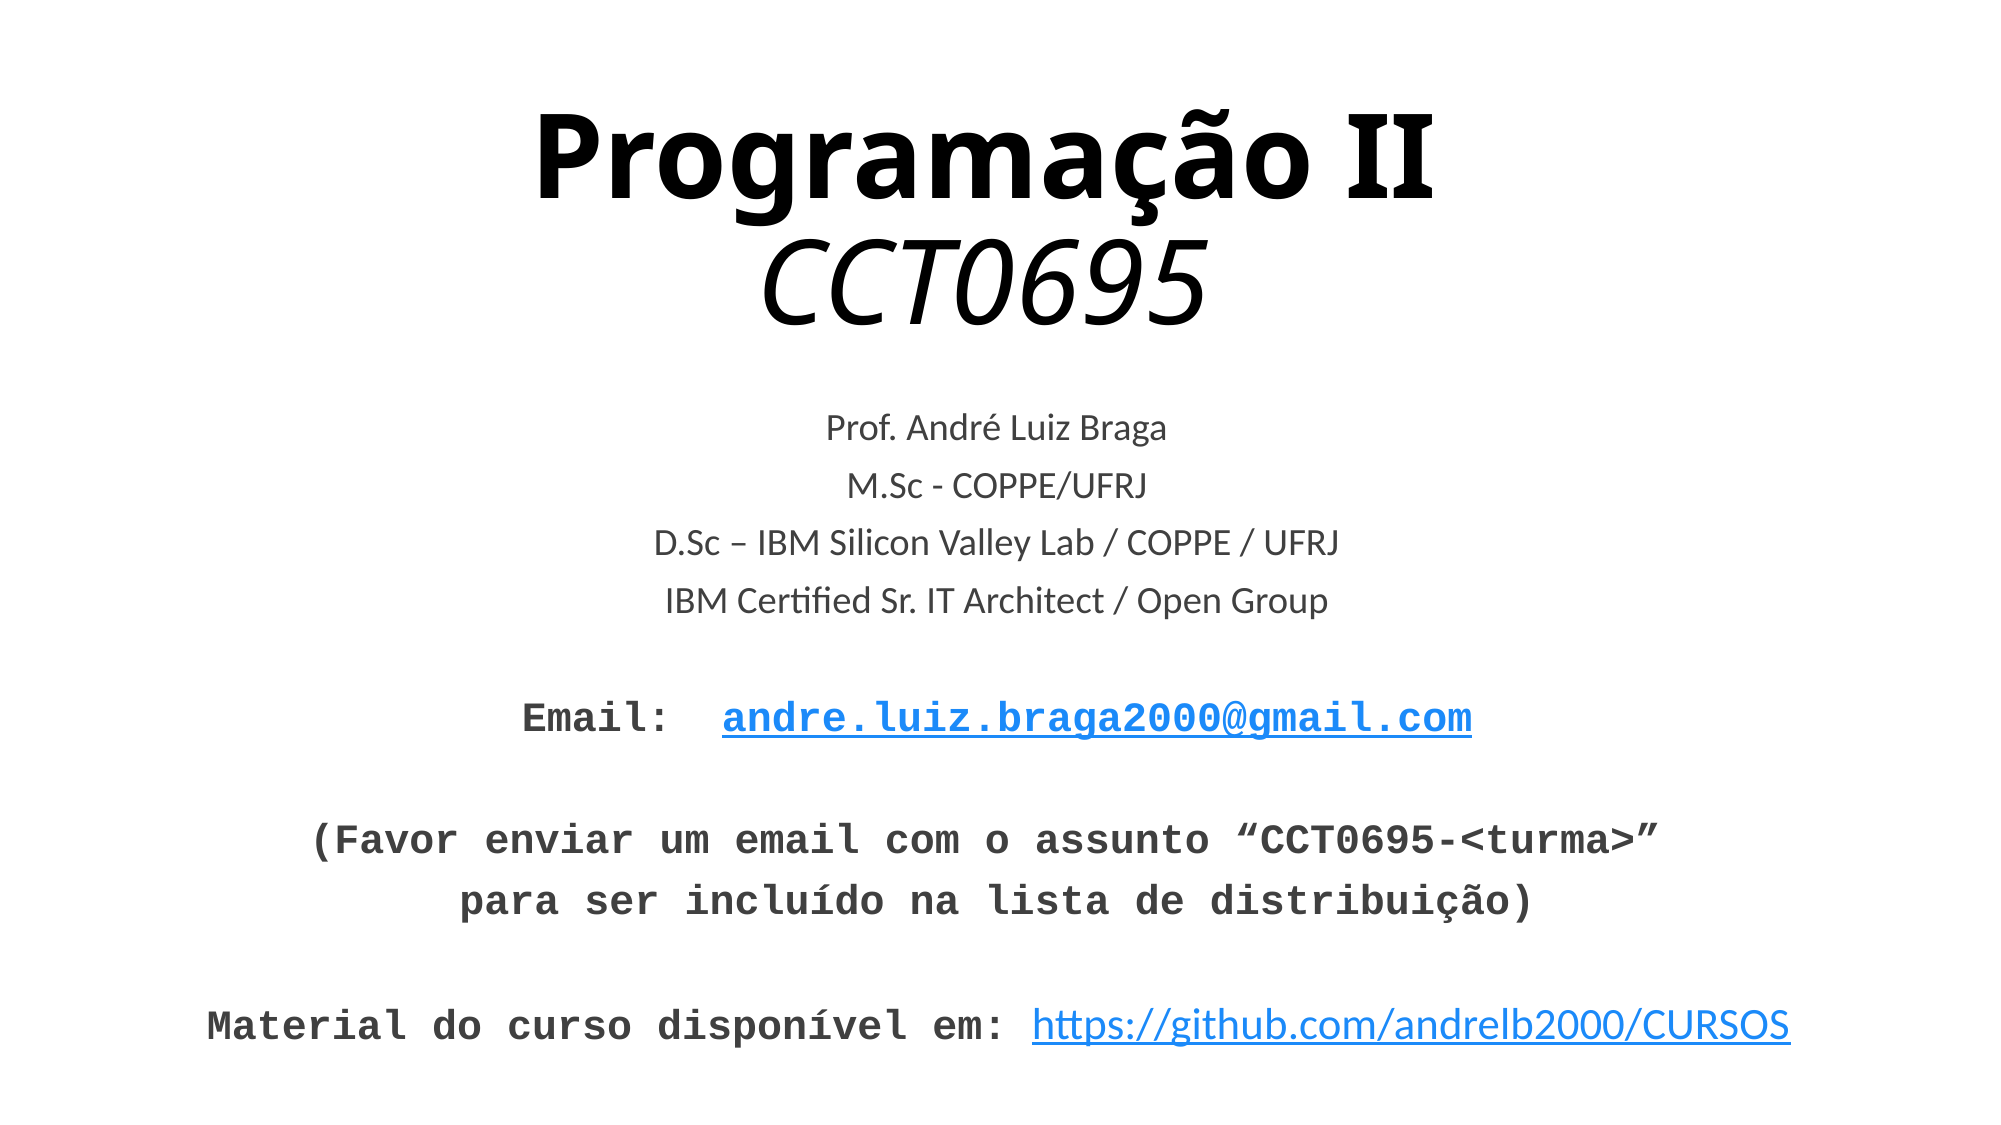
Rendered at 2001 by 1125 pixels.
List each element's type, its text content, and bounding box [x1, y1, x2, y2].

title Programação II CCT0695 [68, 86, 1898, 358]
subtitle Prof. André Luiz Braga M.Sc - COPPE/UFRJ D.Sc – IBM Silicon Valley Lab / COPPE / UFRJ IBM Certified Sr. IT Architect / Open Group Email: andre.luiz.braga2000@gmail.com (Favor enviar um email com o assunto “CCT0695-<turma>” para ser incluído na lista de distribuição) Material do curso disponível em: https://github.com/andrelb2000/CURSOS [68, 399, 1925, 1065]
